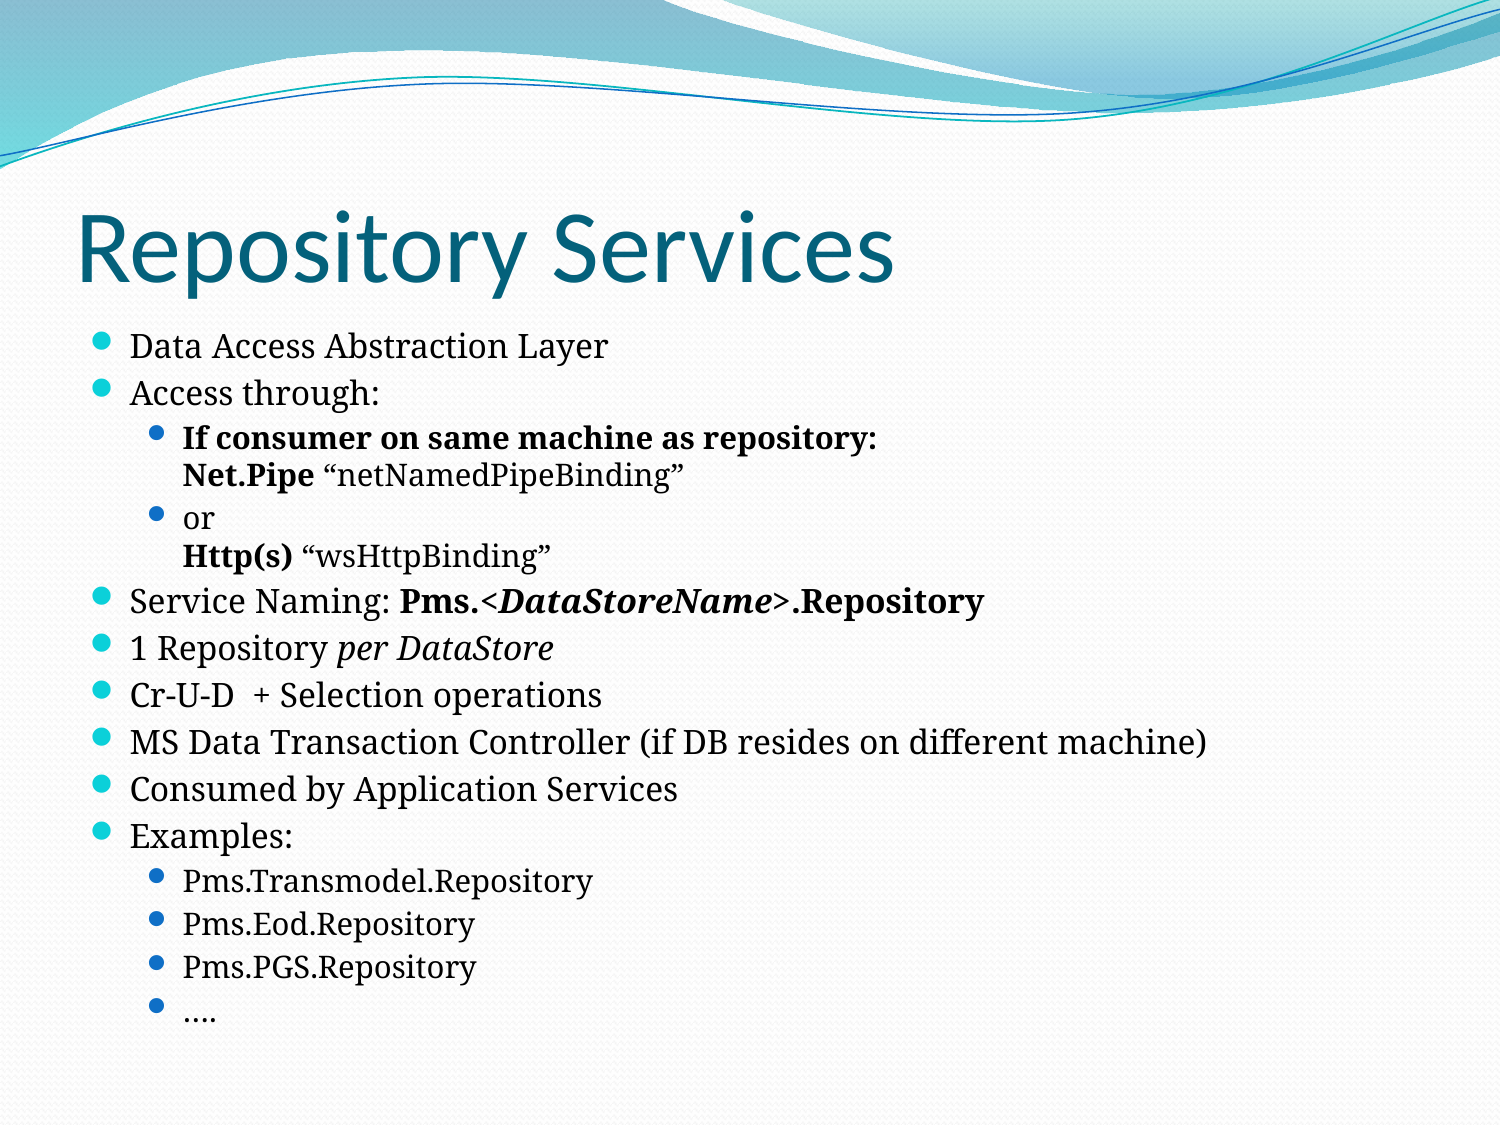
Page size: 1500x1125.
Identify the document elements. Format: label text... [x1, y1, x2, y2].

list Data Access Abstraction Layer Access through: If consumer on same machine as repository: Net.Pipe “netNamedPipeBinding” or Http(s) “wsHttpBinding” Service Naming: Pms.<DataStoreName>.Repository 1 Repository per DataStore Cr-U-D + Selection operations MS Data Transaction Controller (if DB resides on different machine) Consumed by Application Services Examples: Pms.Transmodel.Repository Pms.Eod.Repository Pms.PGS.Repository …. [75, 317, 1425, 1038]
title Repository Services [75, 115, 1425, 303]
